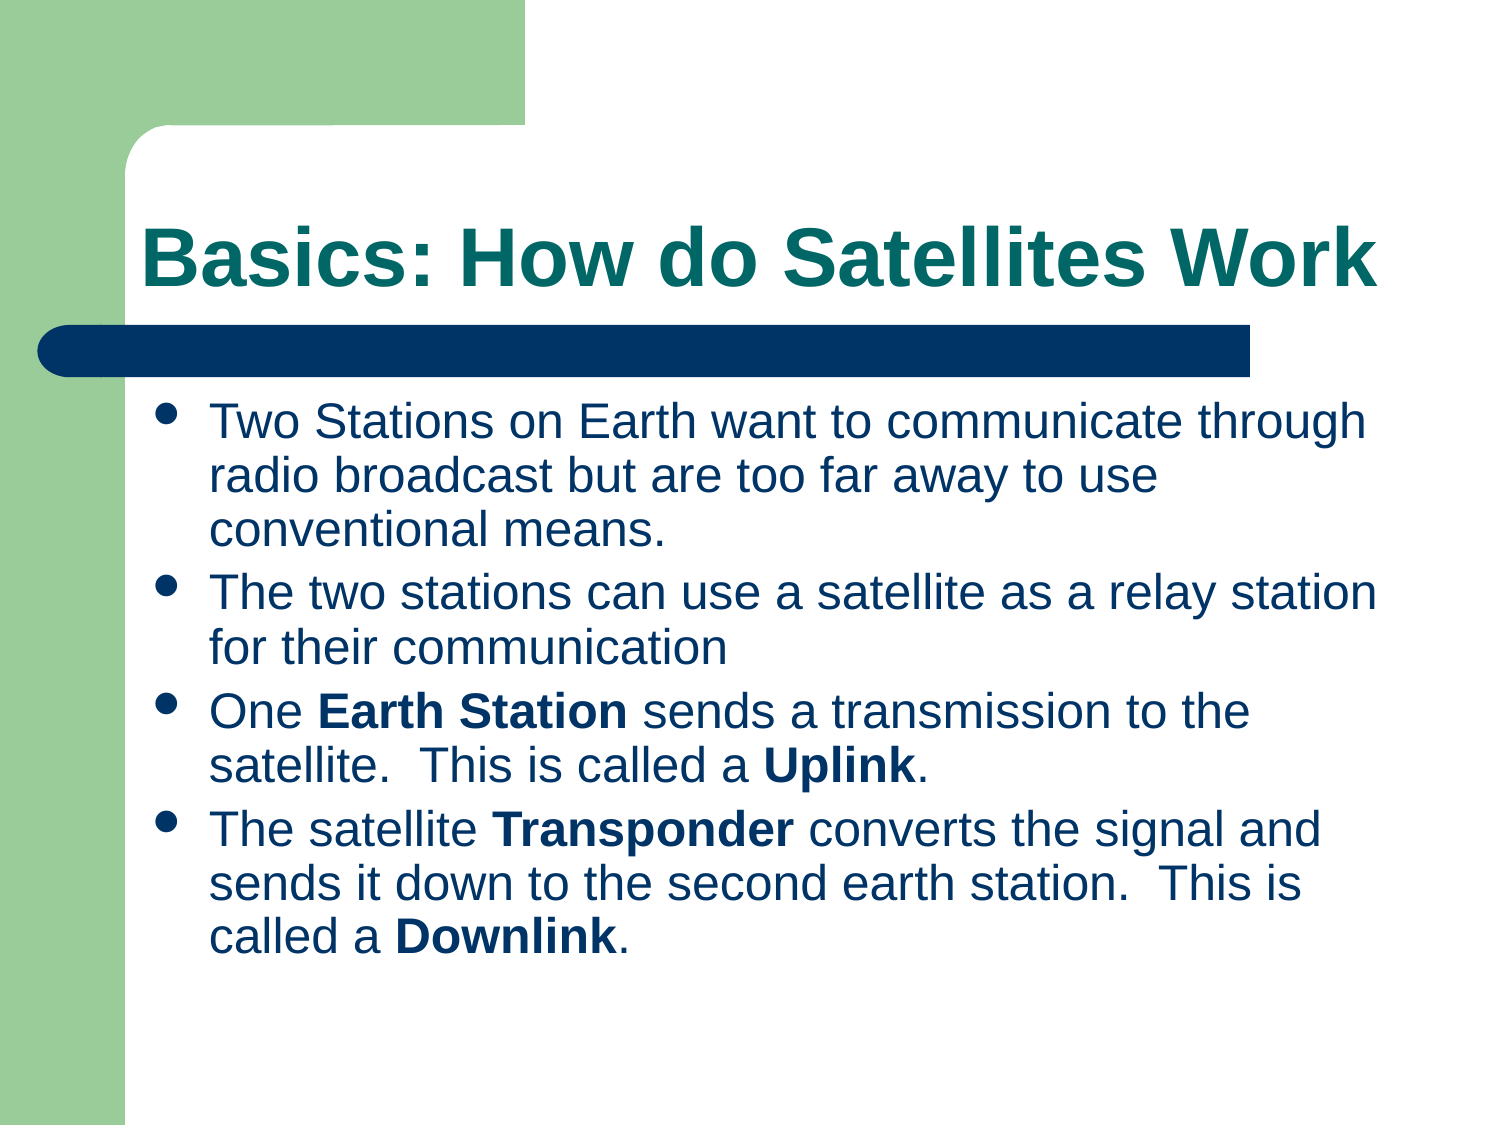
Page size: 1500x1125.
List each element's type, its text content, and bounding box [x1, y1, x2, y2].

list Two Stations on Earth want to communicate through radio broadcast but are too far away to use conventional means. The two stations can use a satellite as a relay station for their communication One Earth Station sends a transmission to the satellite. This is called a Uplink. The satellite Transponder converts the signal and sends it down to the second earth station. This is called a Downlink. [137, 387, 1400, 999]
title Basics: How do Satellites Work [125, 125, 1425, 313]
